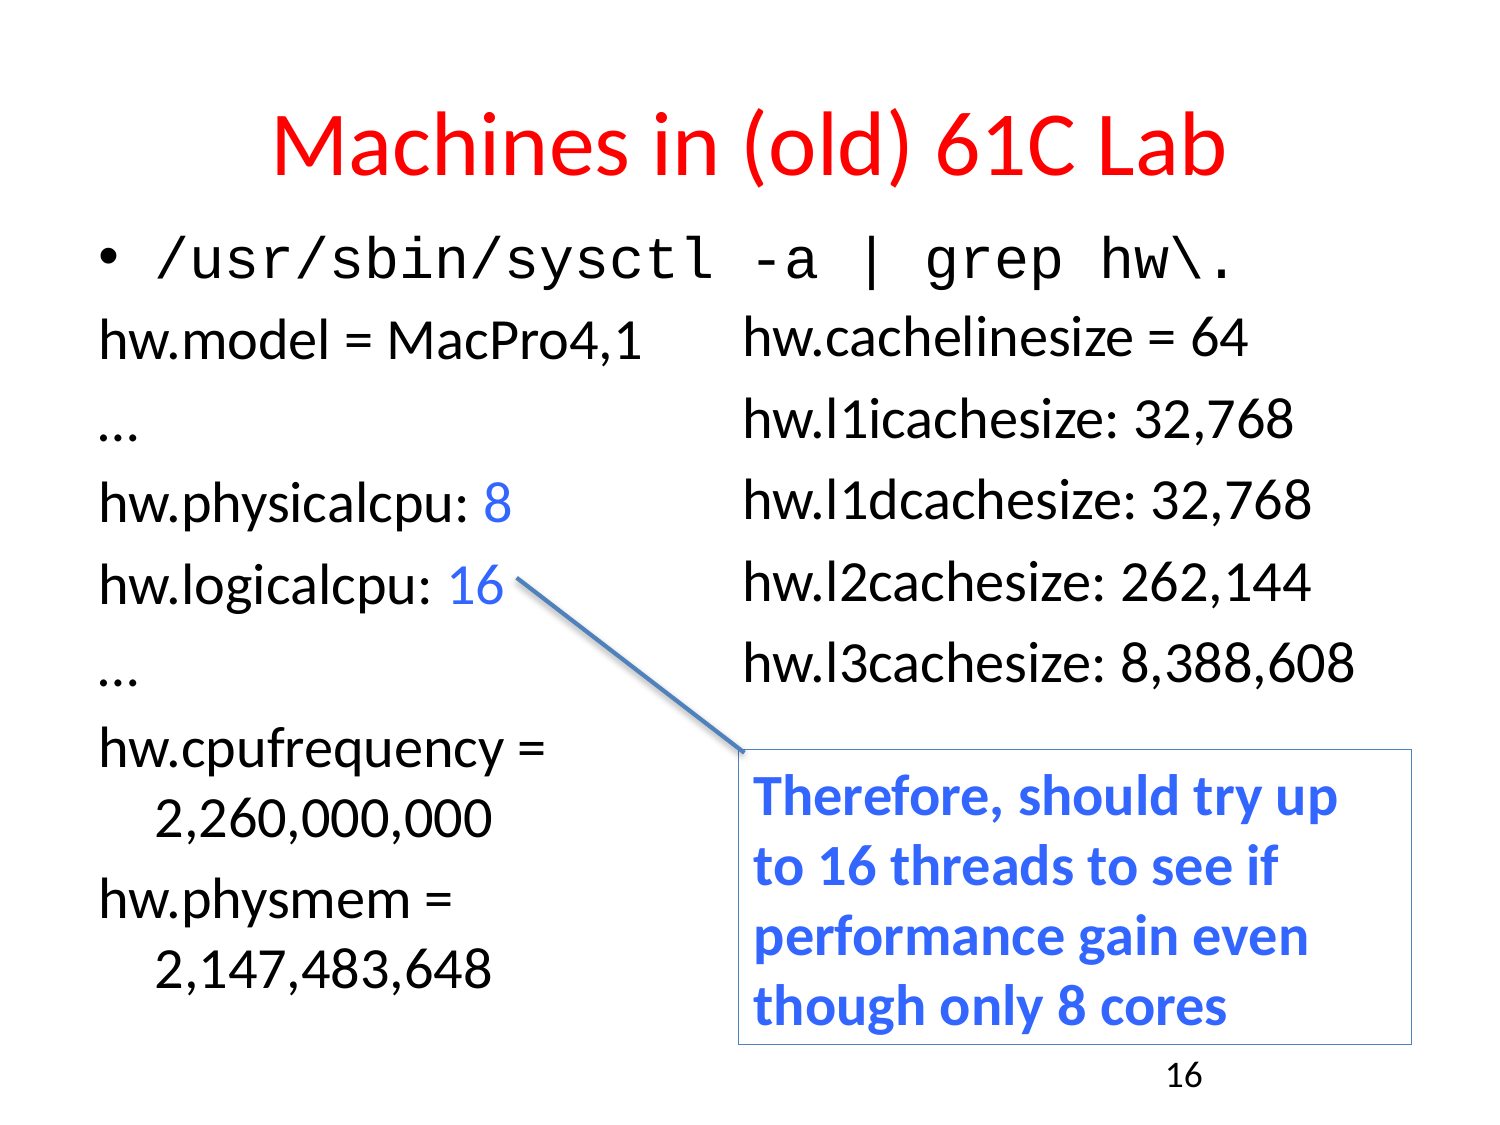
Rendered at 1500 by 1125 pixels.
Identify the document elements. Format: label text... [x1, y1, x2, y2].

list hw.cachelinesize = 64 hw.l1icachesize: 32,768 hw.l1dcachesize: 32,768 hw.l2cachesize: 262,144 hw.l3cachesize: 8,388,608 [727, 290, 1420, 1034]
slide_number 16 [1074, 1042, 1425, 1103]
list /usr/sbin/sysctl -a | grep hw\. hw.model = MacPro4,1 … hw.physicalcpu: 8 hw.logicalcpu: 16 … hw.cpufrequency = 2,260,000,000 hw.physmem = 2,147,483,648 [83, 212, 1284, 1025]
title Machines in (old) 61C Lab [75, 45, 1425, 233]
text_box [516, 577, 1412, 1049]
